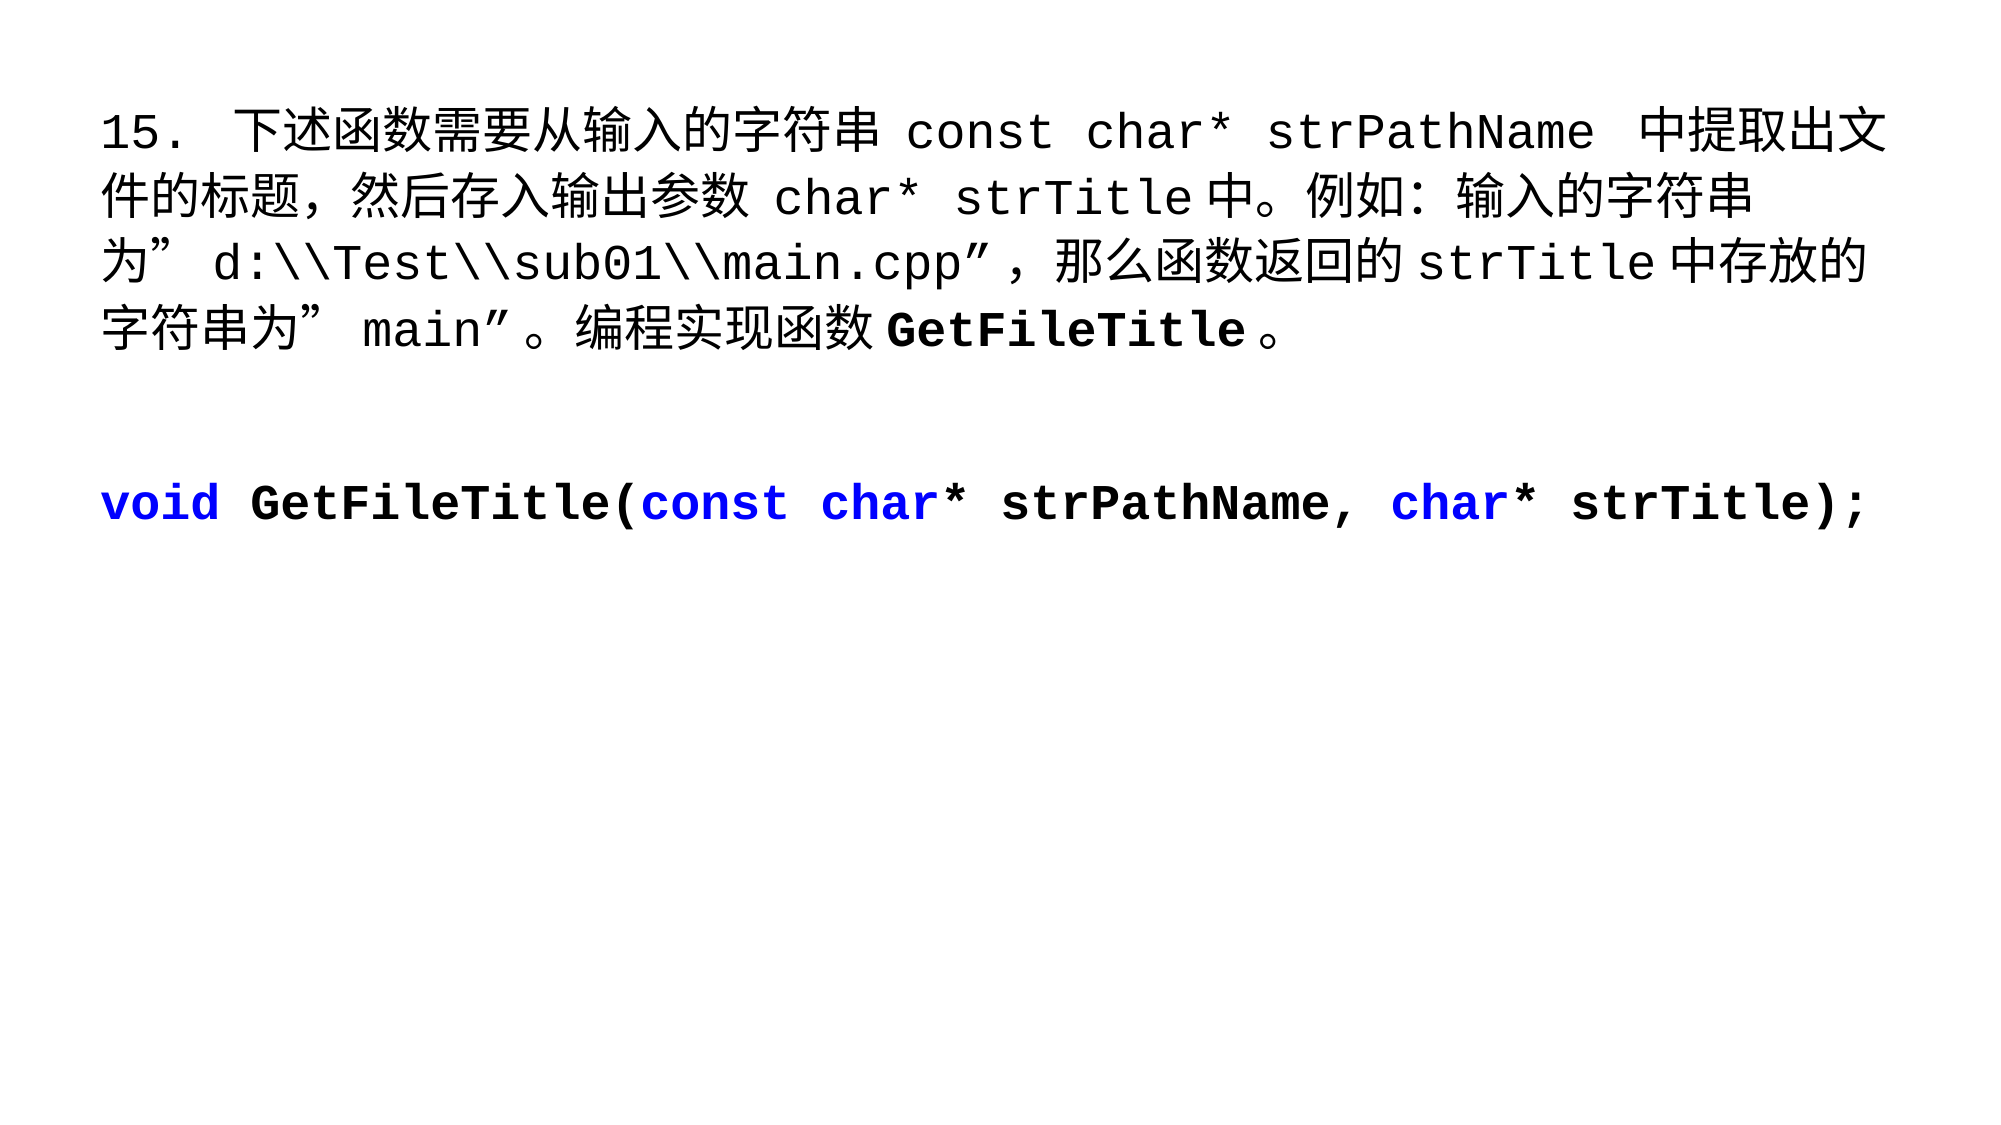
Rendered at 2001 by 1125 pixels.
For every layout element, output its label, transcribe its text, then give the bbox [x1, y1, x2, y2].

list 15. 下述函数需要从输入的字符串 const char* strPathName 中提取出文件的标题，然后存入输出参数 char* strTitle中。例如：输入的字符串为”d:\\Test\\sub01\\main.cpp”，那么函数返回的strTitle中存放的字符串为”main”。编程实现函数GetFileTitle。 void GetFileTitle(const char* strPathName, char* strTitle); [85, 84, 1925, 1014]
